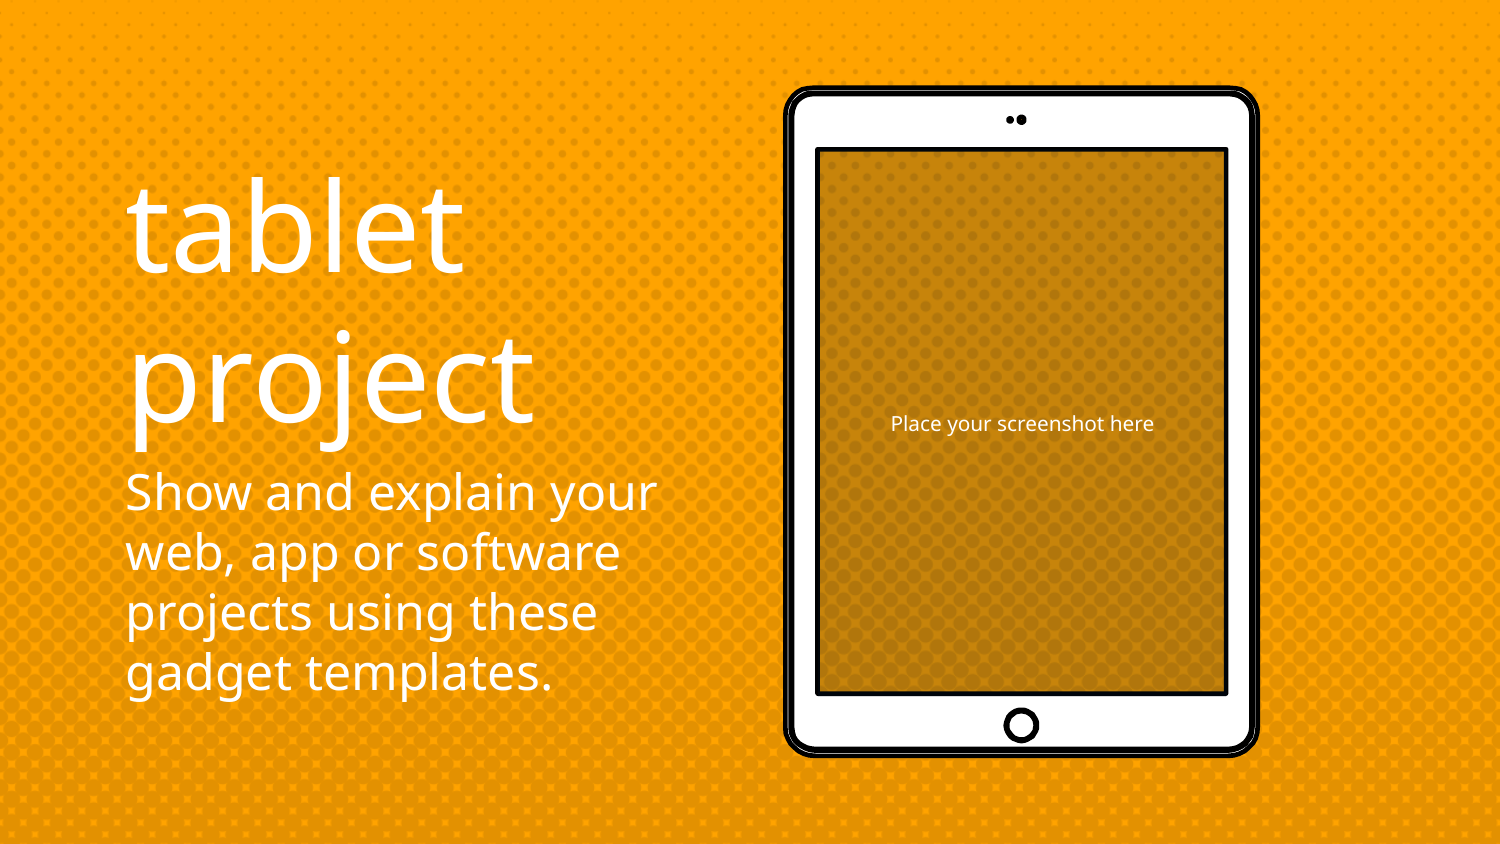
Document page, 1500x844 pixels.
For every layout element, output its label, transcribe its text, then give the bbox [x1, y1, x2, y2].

list tablet project Show and explain your web, app or software projects using these gadget templates. [110, 122, 748, 716]
text_box [785, 87, 1258, 756]
text_box Place your screenshot here [817, 149, 1227, 697]
